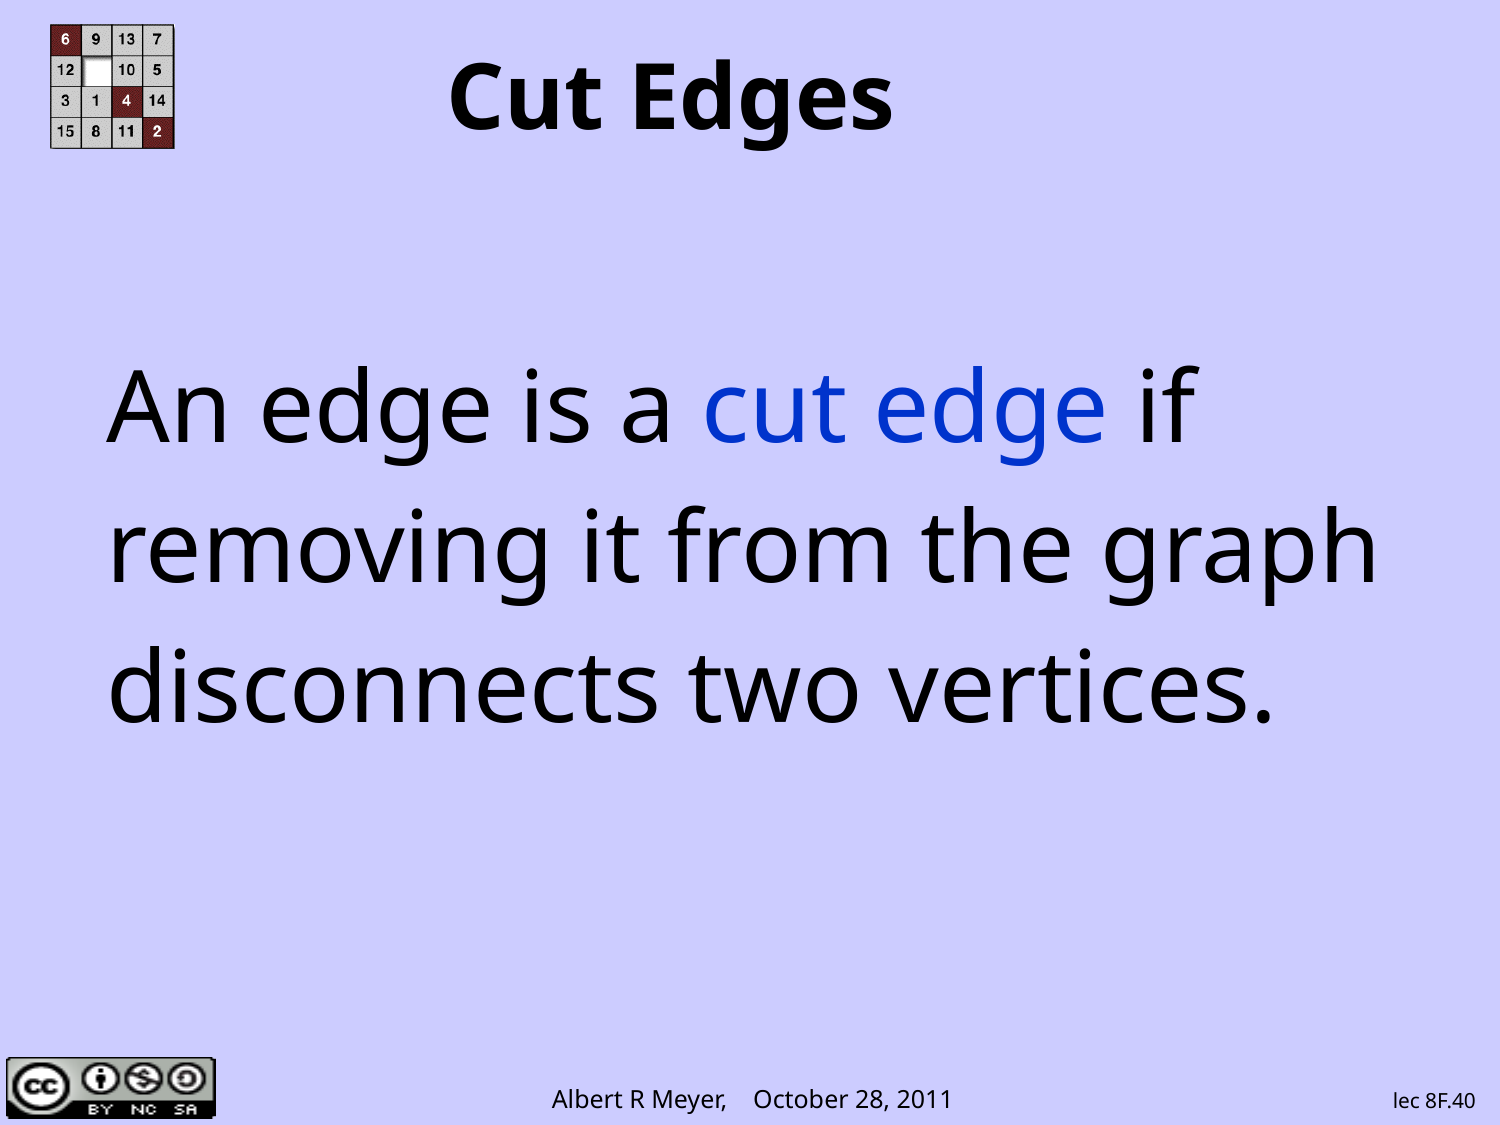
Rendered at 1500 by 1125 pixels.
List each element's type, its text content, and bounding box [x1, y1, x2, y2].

picture [50, 24, 175, 149]
picture [6, 1057, 216, 1119]
slide_number lec 8F.40 [1247, 1079, 1491, 1121]
list An edge is a cut edge if removing it from the graph disconnects two vertices. [91, 334, 1432, 801]
title Cut Edges [430, 0, 1033, 186]
